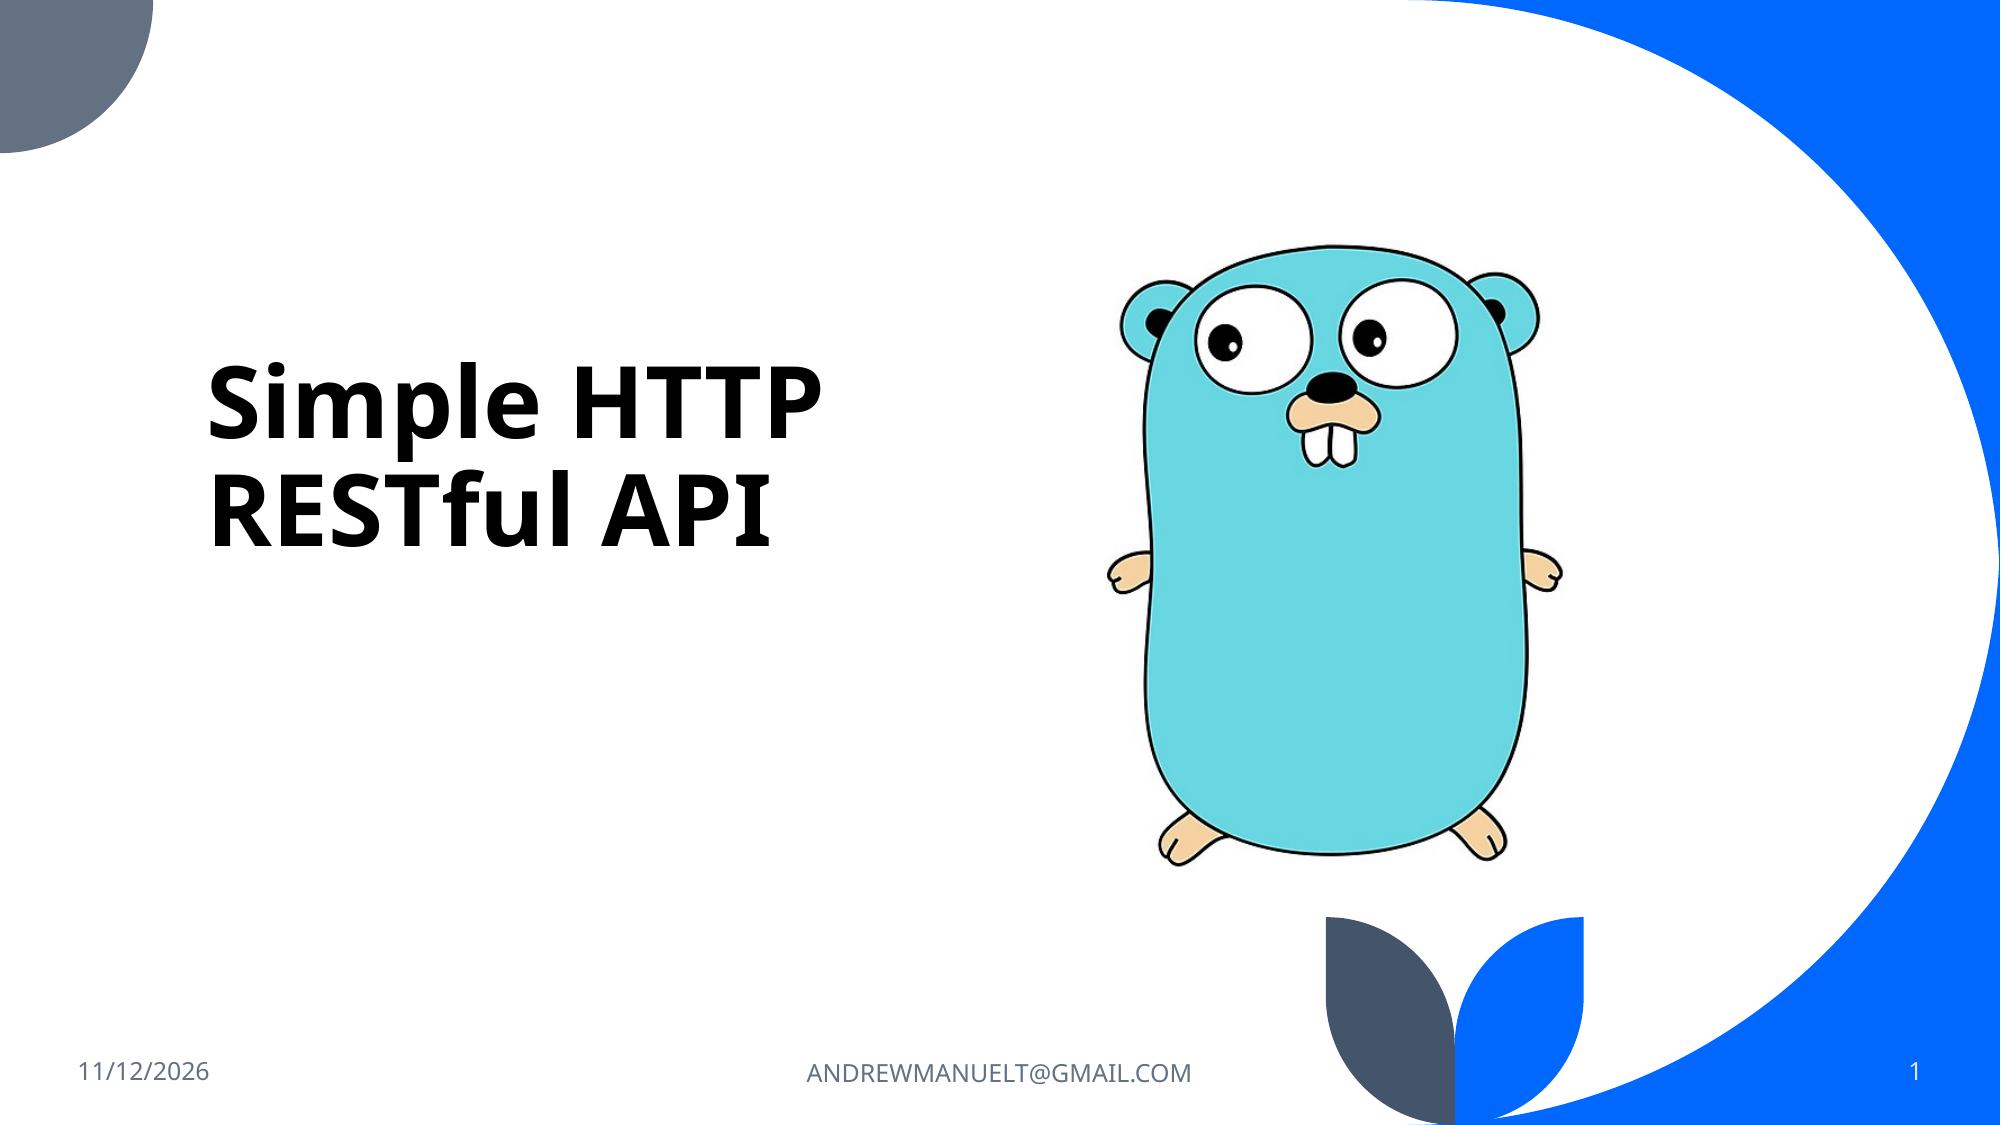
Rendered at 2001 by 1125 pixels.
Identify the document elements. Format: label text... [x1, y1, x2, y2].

slide_number 1 [1665, 1042, 1938, 1103]
text_box Simple HTTP RESTful API [191, 184, 1356, 576]
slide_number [62, 1042, 513, 1103]
footer ANDREWMANUELT@GMAIL.COM [662, 1042, 1338, 1103]
picture [1103, 222, 1572, 880]
